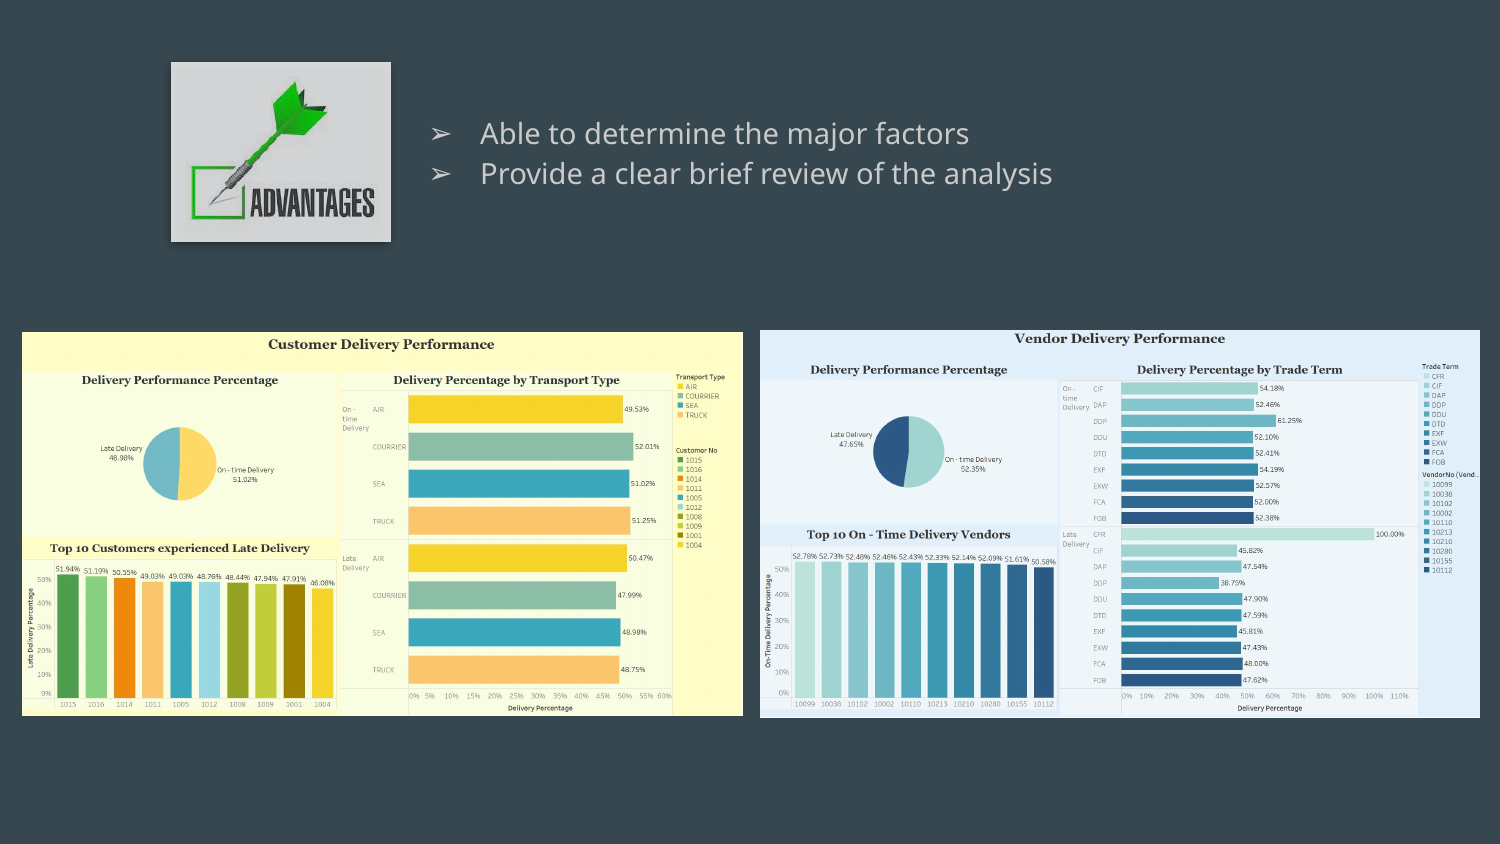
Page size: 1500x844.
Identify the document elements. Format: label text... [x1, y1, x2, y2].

picture [760, 330, 1481, 718]
picture [22, 331, 743, 717]
picture [171, 62, 391, 243]
list Able to determine the major factors Provide a clear brief review of the analysis [390, 94, 1110, 295]
